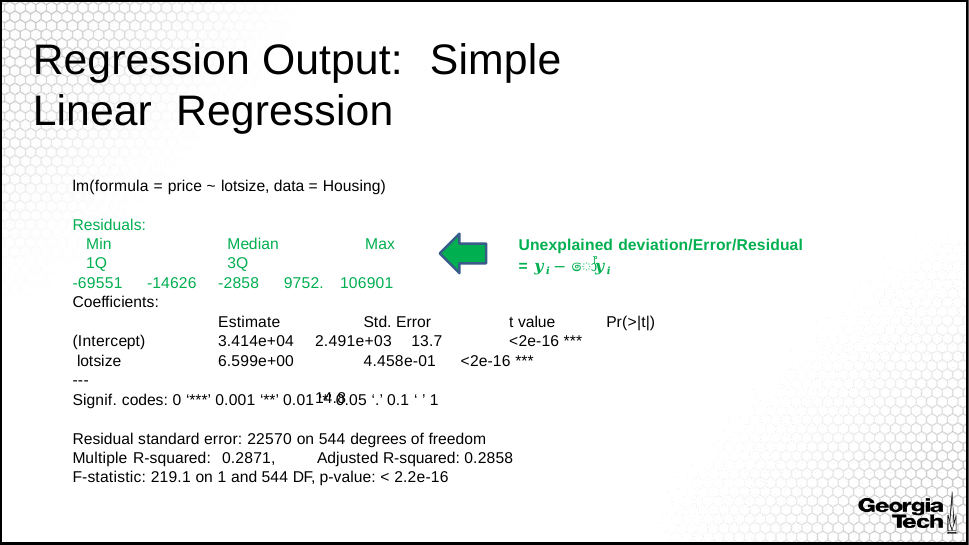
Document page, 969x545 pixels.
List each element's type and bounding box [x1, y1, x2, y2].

text_box [0, 0, 968, 545]
